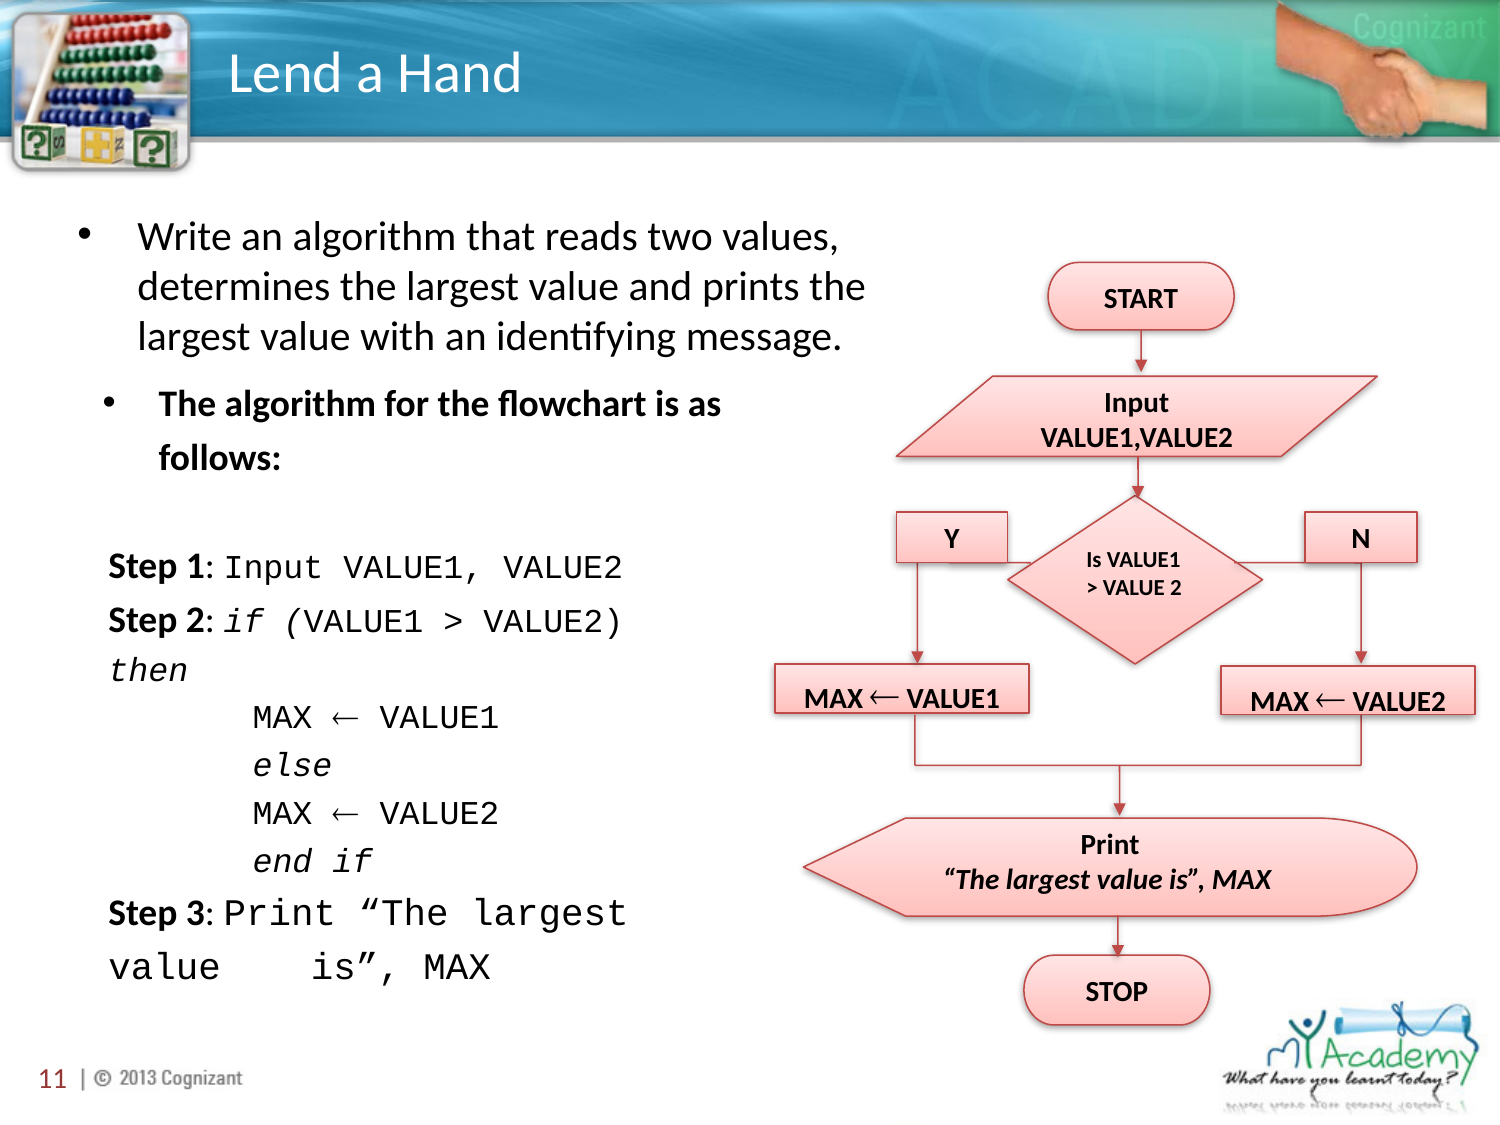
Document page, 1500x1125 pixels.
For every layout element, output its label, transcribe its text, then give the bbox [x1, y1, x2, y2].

text_box The algorithm for the flowchart is as follows: Step 1: Input VALUE1, VALUE2 Step 2: if (VALUE1 > VALUE2) then MAX  VALUE1 else MAX  VALUE2 end if Step 3: Print “The largest value is”, MAX [87, 362, 738, 1063]
slide_number 11 [22, 1052, 98, 1098]
picture [0, 0, 1500, 1125]
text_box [774, 262, 1476, 1026]
title Lend a Hand [213, 0, 1244, 138]
list Write an algorithm that reads two values, determines the largest value and prints the largest value with an identifying message. [62, 201, 978, 325]
